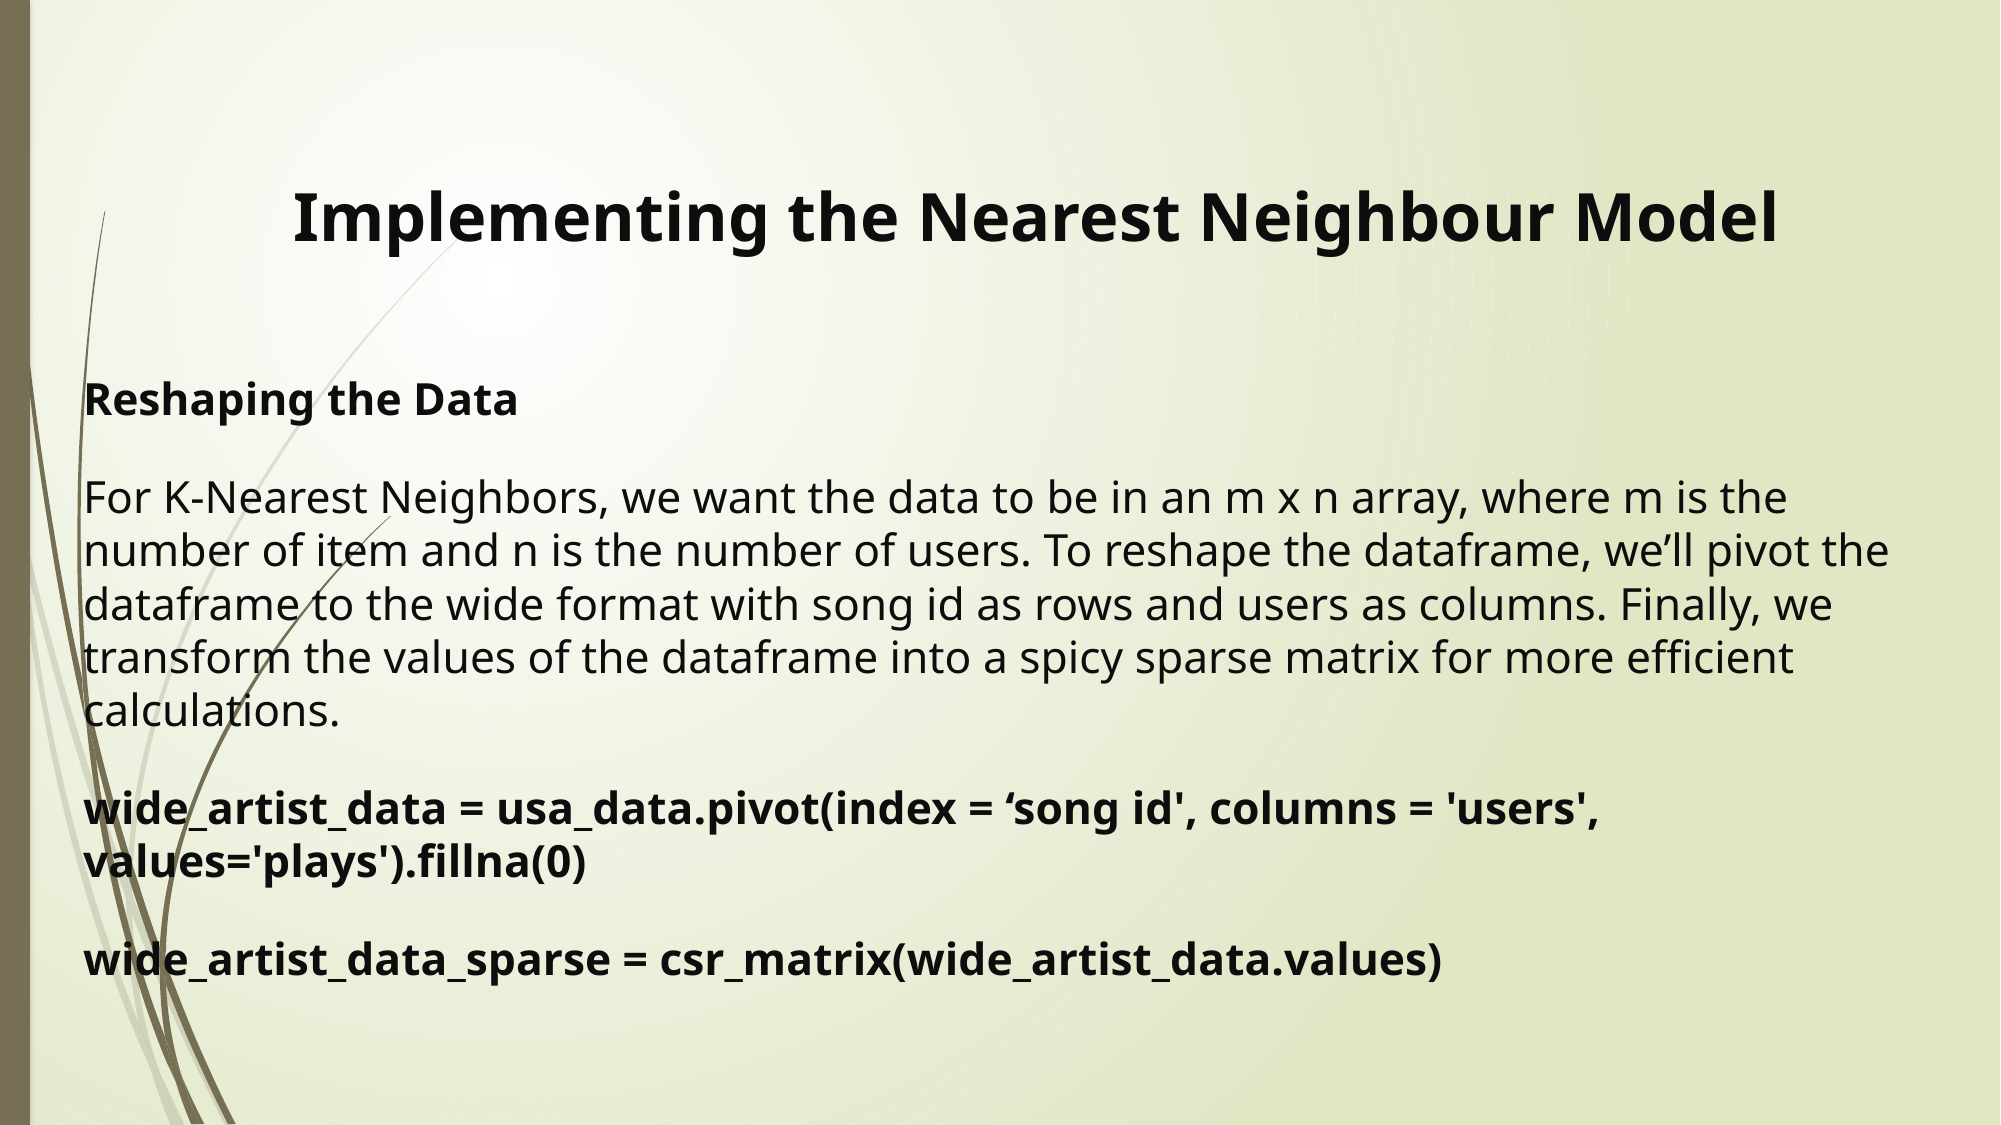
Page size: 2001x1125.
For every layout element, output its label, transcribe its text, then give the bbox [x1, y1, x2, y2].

list Reshaping the Data For K-Nearest Neighbors, we want the data to be in an m x n array, where m is the number of item and n is the number of users. To reshape the dataframe, we’ll pivot the dataframe to the wide format with song id as rows and users as columns. Finally, we transform the values of the dataframe into a spicy sparse matrix for more efficient calculations. wide_artist_data = usa_data.pivot(index = ‘song id', columns = 'users', values='plays').fillna(0) wide_artist_data_sparse = csr_matrix(wide_artist_data.values) [63, 351, 1952, 1057]
title Implementing the Nearest Neighbour Model [267, 142, 1807, 343]
